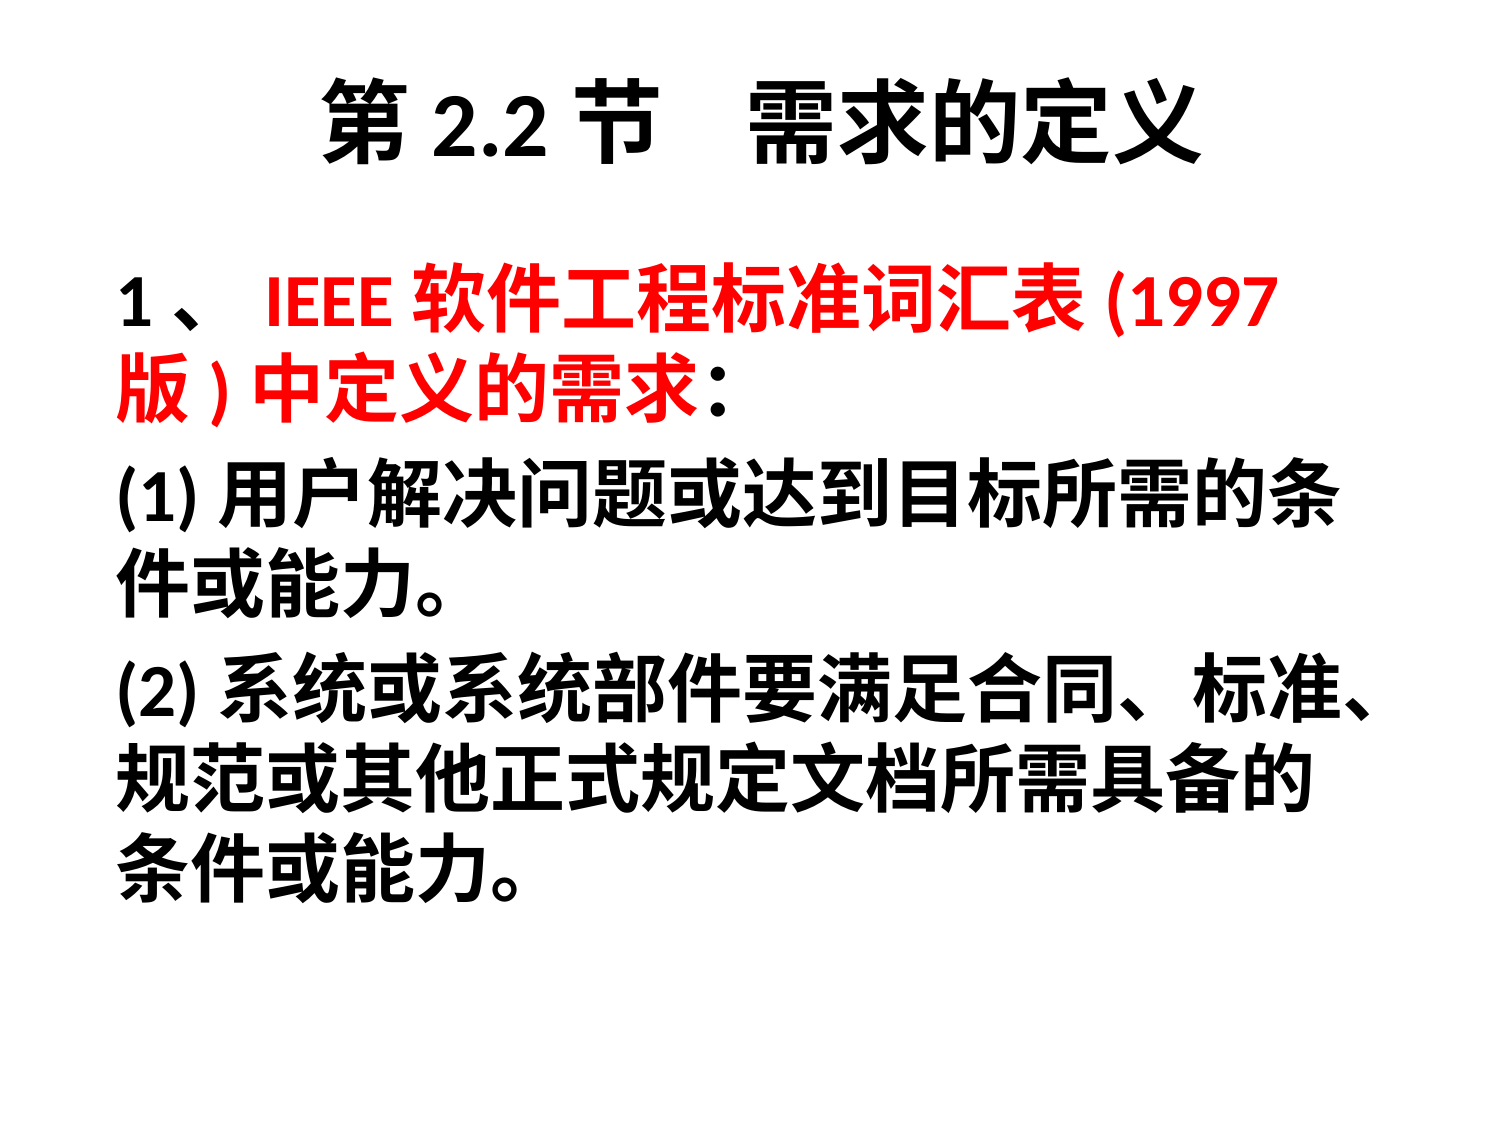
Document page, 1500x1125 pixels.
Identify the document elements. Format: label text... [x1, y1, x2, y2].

subtitle 1、IEEE软件工程标准词汇表(1997版)中定义的需求： (1)用户解决问题或达到目标所需的条件或能力。 (2)系统或系统部件要满足合同、标准、规范或其他正式规定文档所需具备的条件或能力。 [100, 243, 1400, 1024]
title 第2.2节 需求的定义 [123, 42, 1399, 197]
